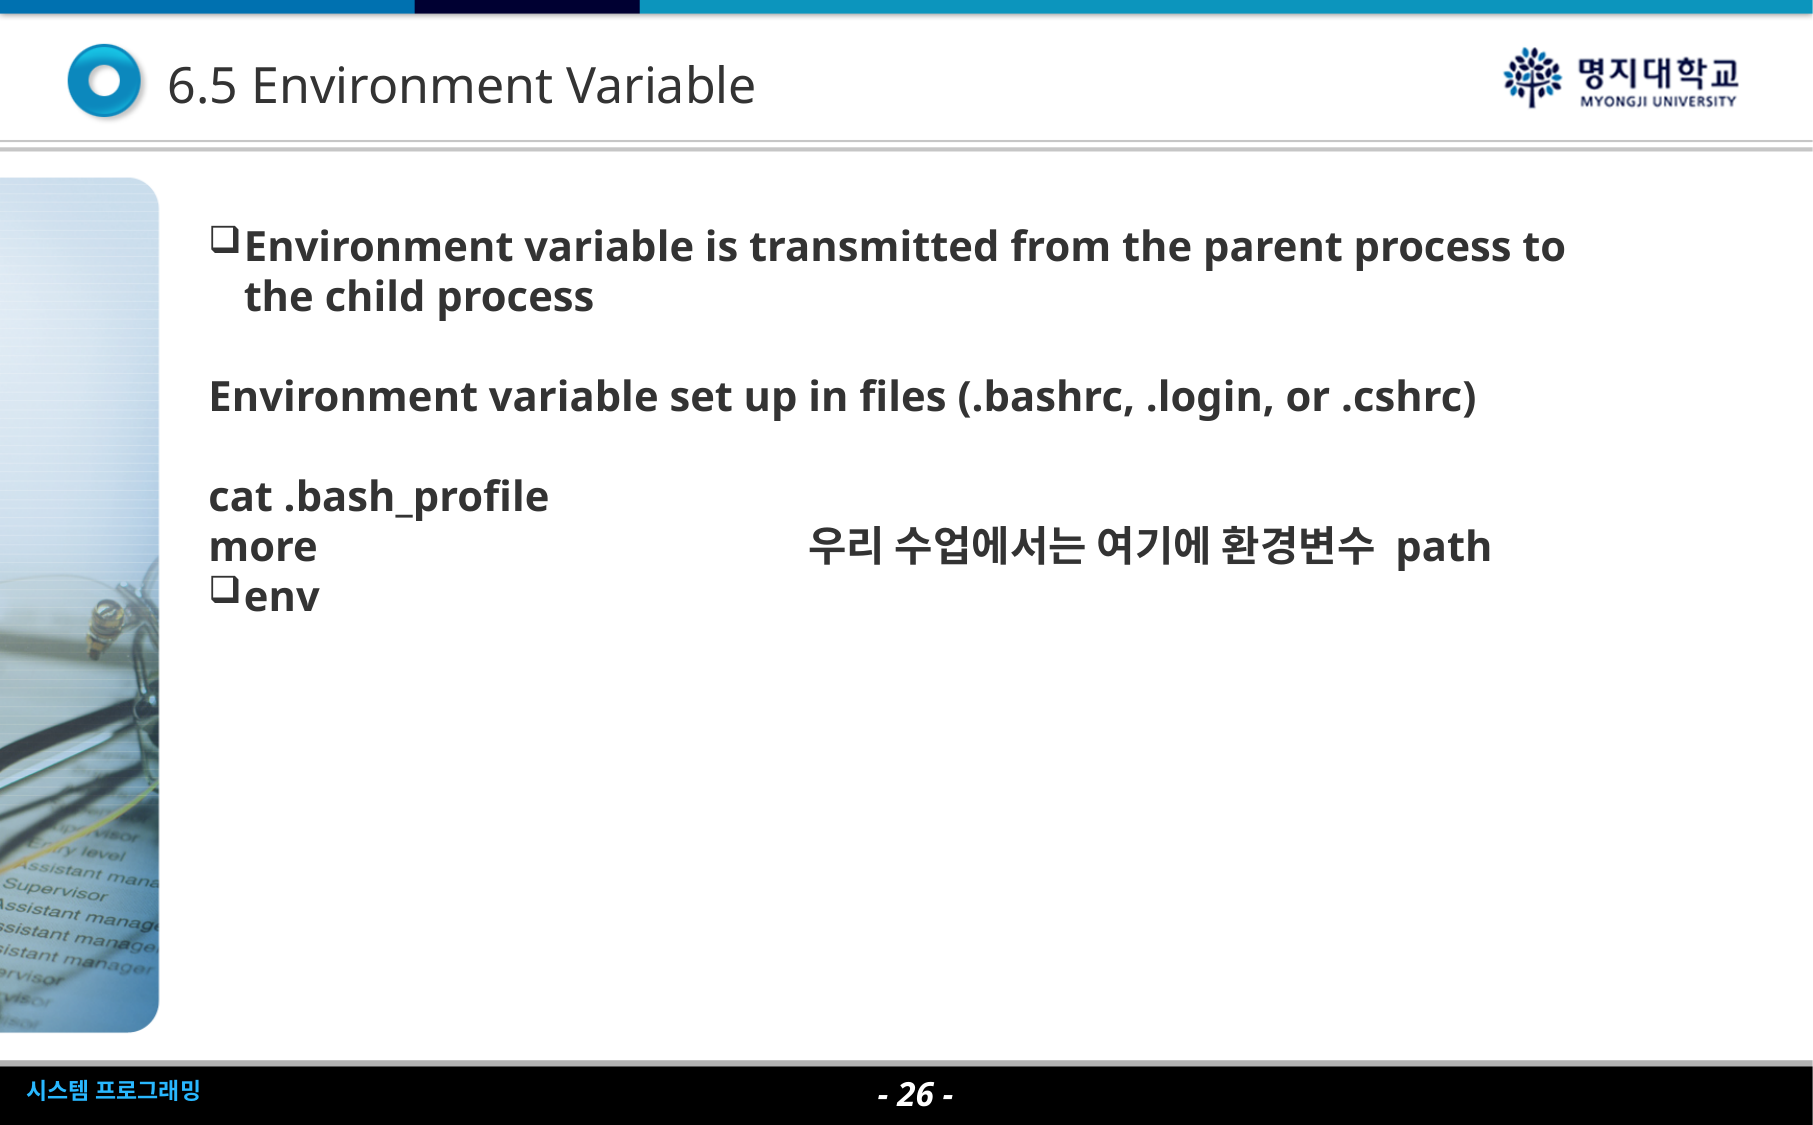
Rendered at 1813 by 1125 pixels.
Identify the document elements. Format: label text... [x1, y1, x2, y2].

text_box - <숫자> - [819, 1065, 1012, 1125]
text_box Environment variable is transmitted from the parent process to the child process Environment variable set up in files (.bashrc, .login, or .cshrc) cat .bash_profile more 우리 수업에서는 여기에 환경변수 path env [191, 210, 1656, 451]
picture [0, 0, 1813, 1125]
text_box 6.5 Environment Variable [150, 38, 1797, 129]
